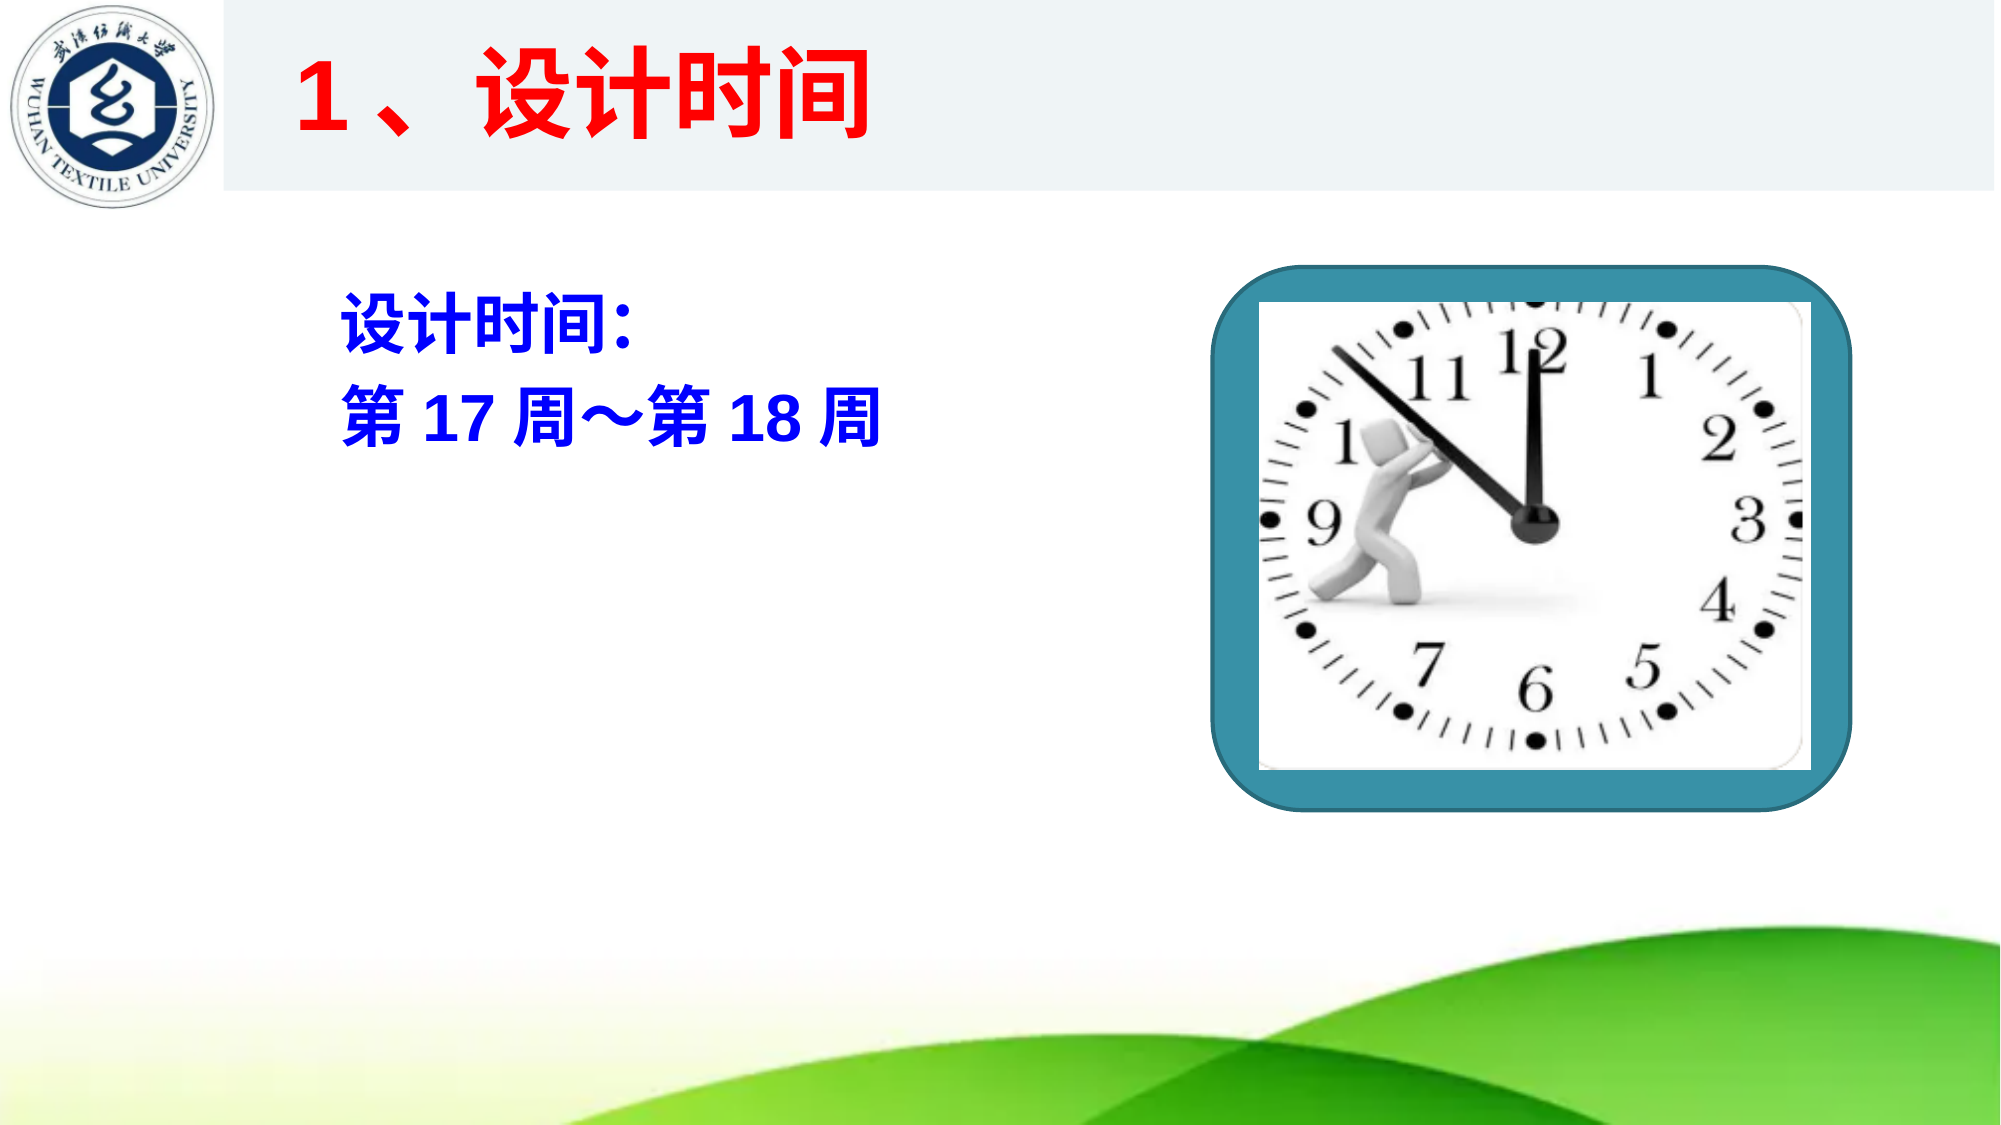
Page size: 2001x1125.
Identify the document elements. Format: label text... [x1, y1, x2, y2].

title 1、设计时间 [279, 18, 979, 162]
text_box [1210, 264, 1853, 813]
subtitle 设计时间： 第17周～第18周 [324, 273, 1691, 563]
picture [0, 0, 2001, 1125]
